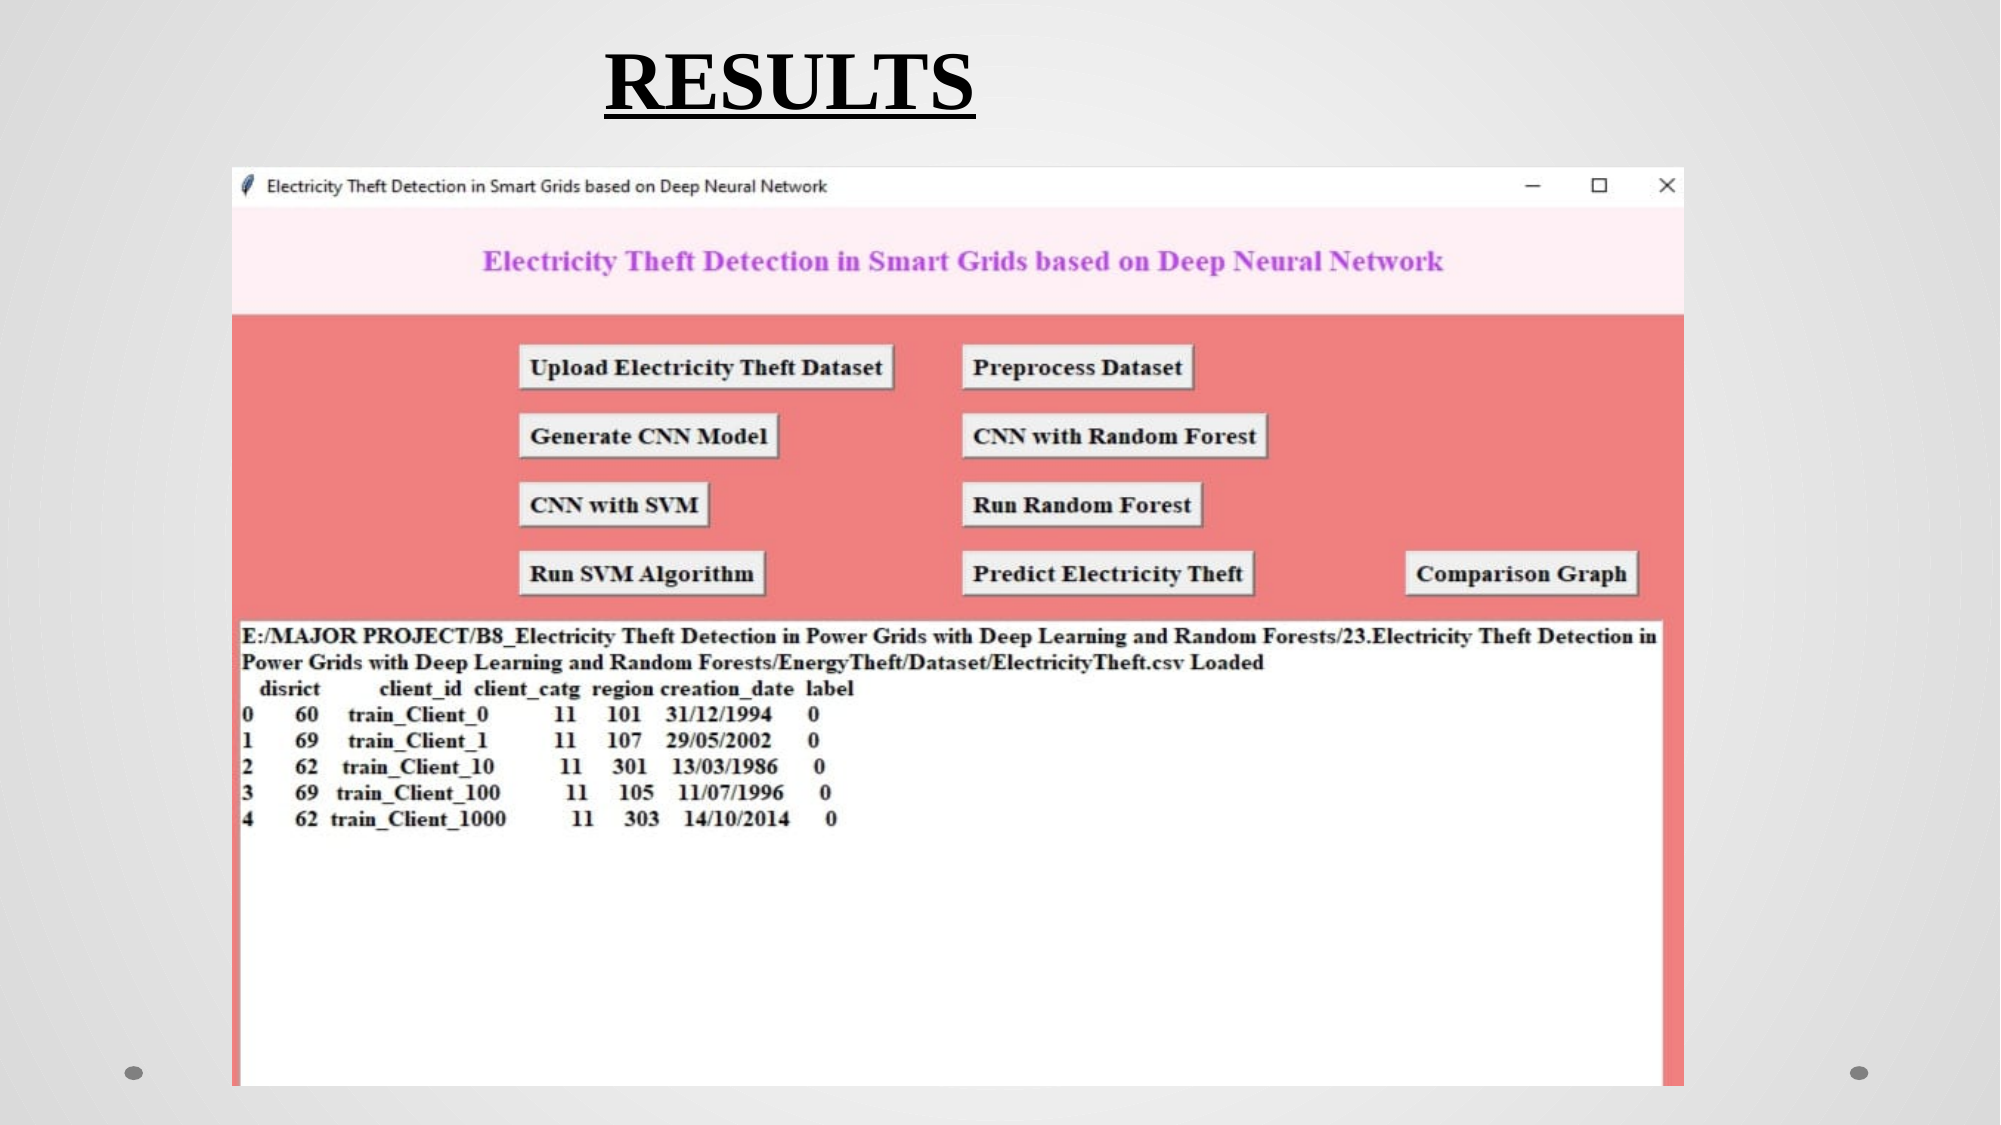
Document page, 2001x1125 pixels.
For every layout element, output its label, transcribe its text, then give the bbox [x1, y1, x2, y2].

picture [231, 166, 1684, 1086]
text_box RESULTS [589, 19, 1374, 134]
